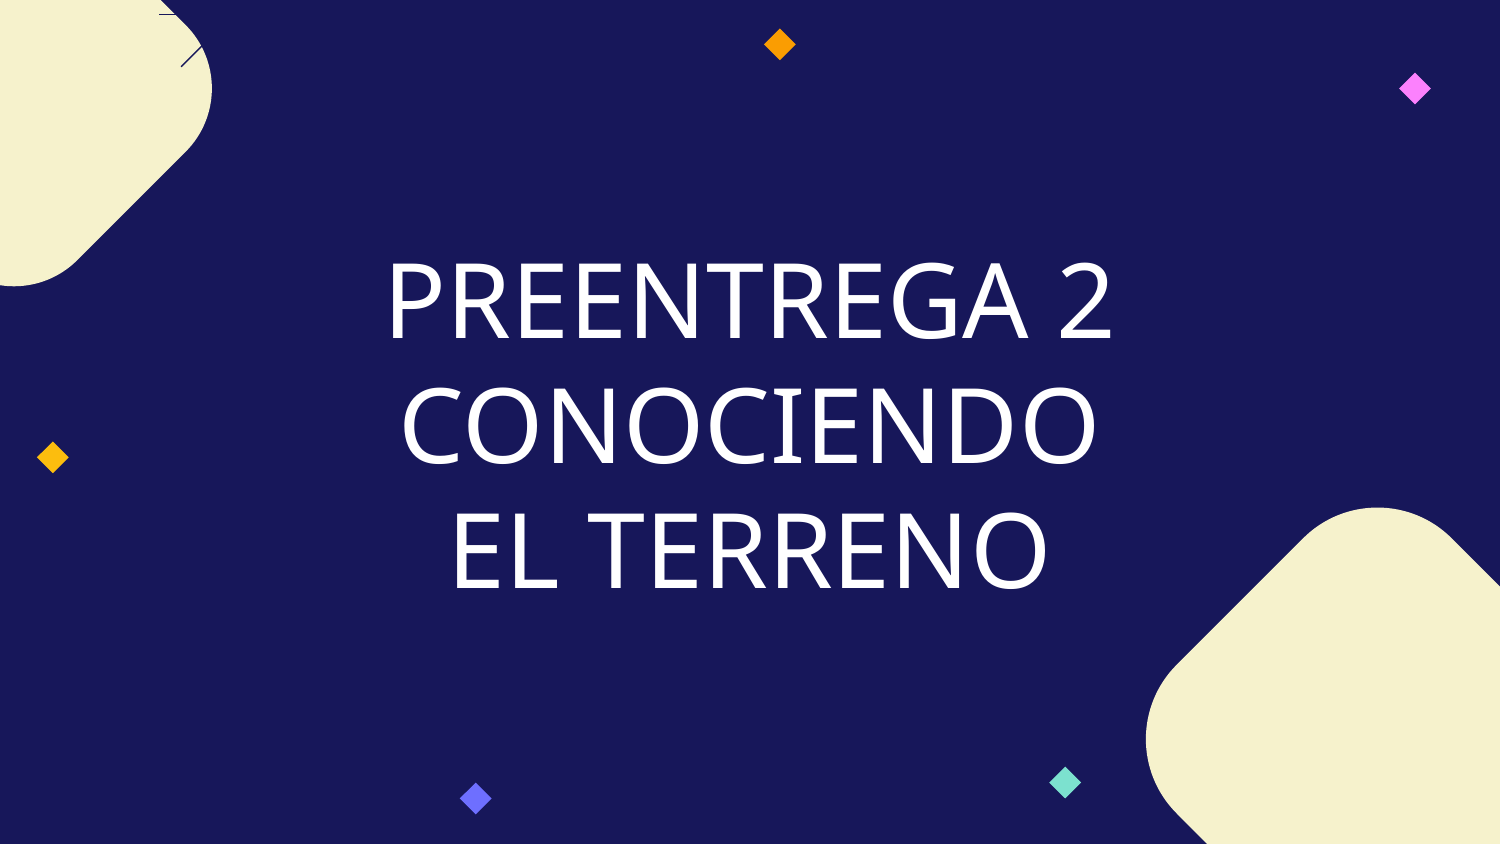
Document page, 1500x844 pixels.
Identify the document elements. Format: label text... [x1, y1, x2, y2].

title PREENTREGA 2 CONOCIENDO EL TERRENO [361, 248, 1139, 595]
